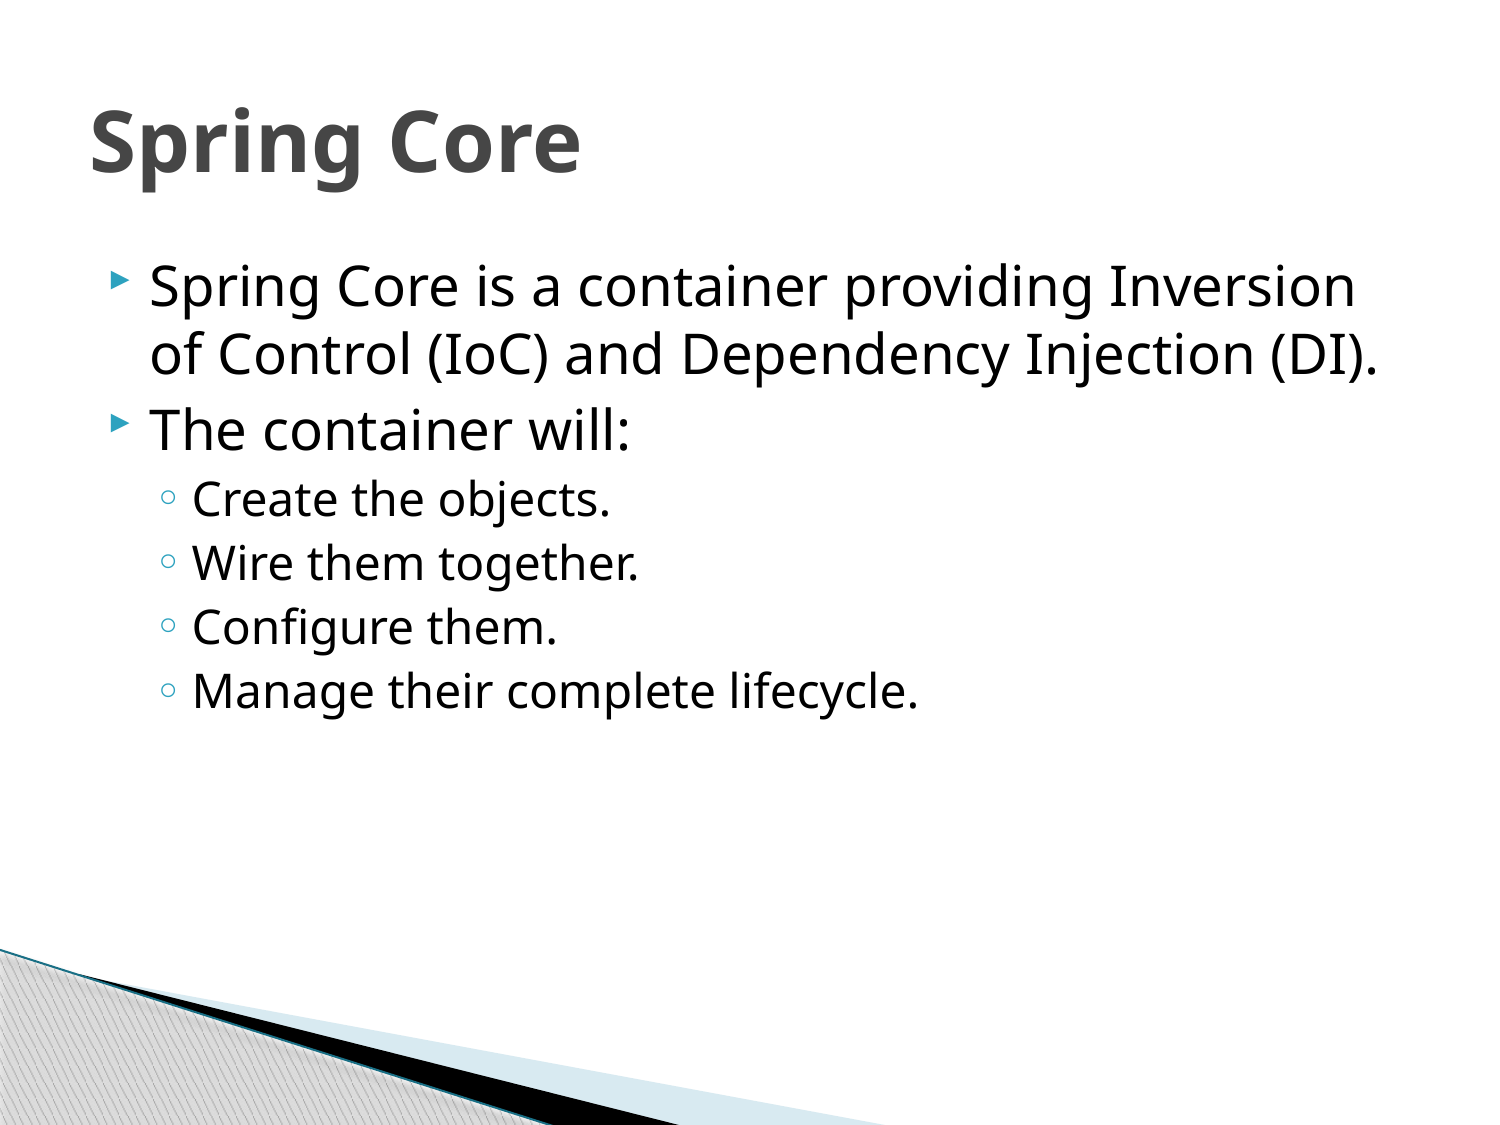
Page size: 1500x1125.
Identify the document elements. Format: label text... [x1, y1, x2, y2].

title Spring Core [75, 45, 1425, 233]
list Spring Core is a container providing Inversion of Control (IoC) and Dependency Injection (DI). The container will: Create the objects. Wire them together. Configure them. Manage their complete lifecycle. [75, 243, 1425, 986]
